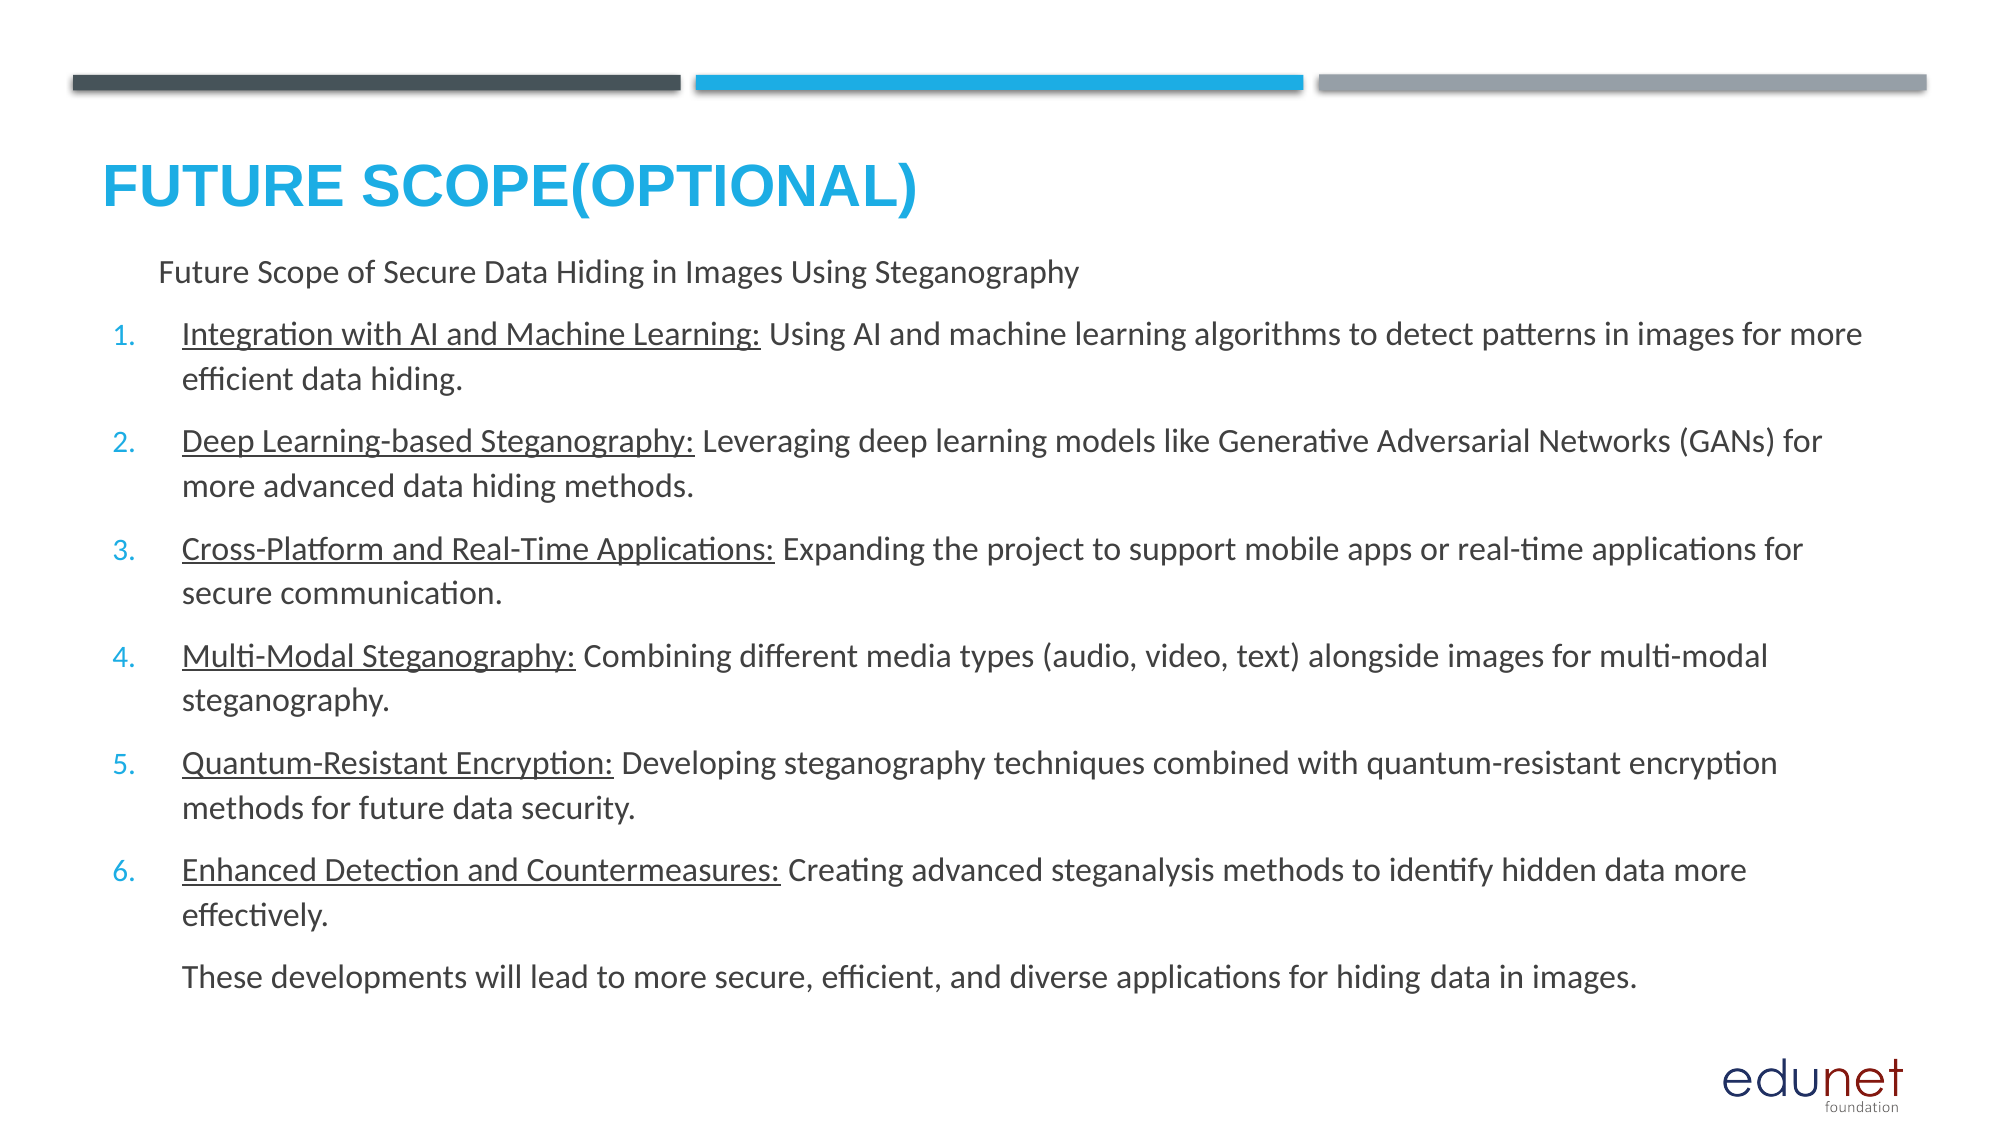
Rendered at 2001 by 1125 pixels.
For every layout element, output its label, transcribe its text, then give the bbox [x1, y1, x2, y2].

picture [1719, 1056, 1905, 1116]
list Future Scope of Secure Data Hiding in Images Using Steganography Integration with AI and Machine Learning: Using AI and machine learning algorithms to detect patterns in images for more efficient data hiding. Deep Learning-based Steganography: Leveraging deep learning models like Generative Adversarial Networks (GANs) for more advanced data hiding methods. Cross-Platform and Real-Time Applications: Expanding the project to support mobile apps or real-time applications for secure communication. Multi-Modal Steganography: Combining different media types (audio, video, text) alongside images for multi-modal steganography. Quantum-Resistant Encryption: Developing steganography techniques combined with quantum-resistant encryption methods for future data security. Enhanced Detection and Countermeasures: Creating advanced steganalysis methods to identify hidden data more effectively. These developments will lead to more secure, efficient, and diverse applications for hiding data in images. [97, 236, 1907, 1004]
text_box Future scope(optional) [87, 138, 1898, 226]
